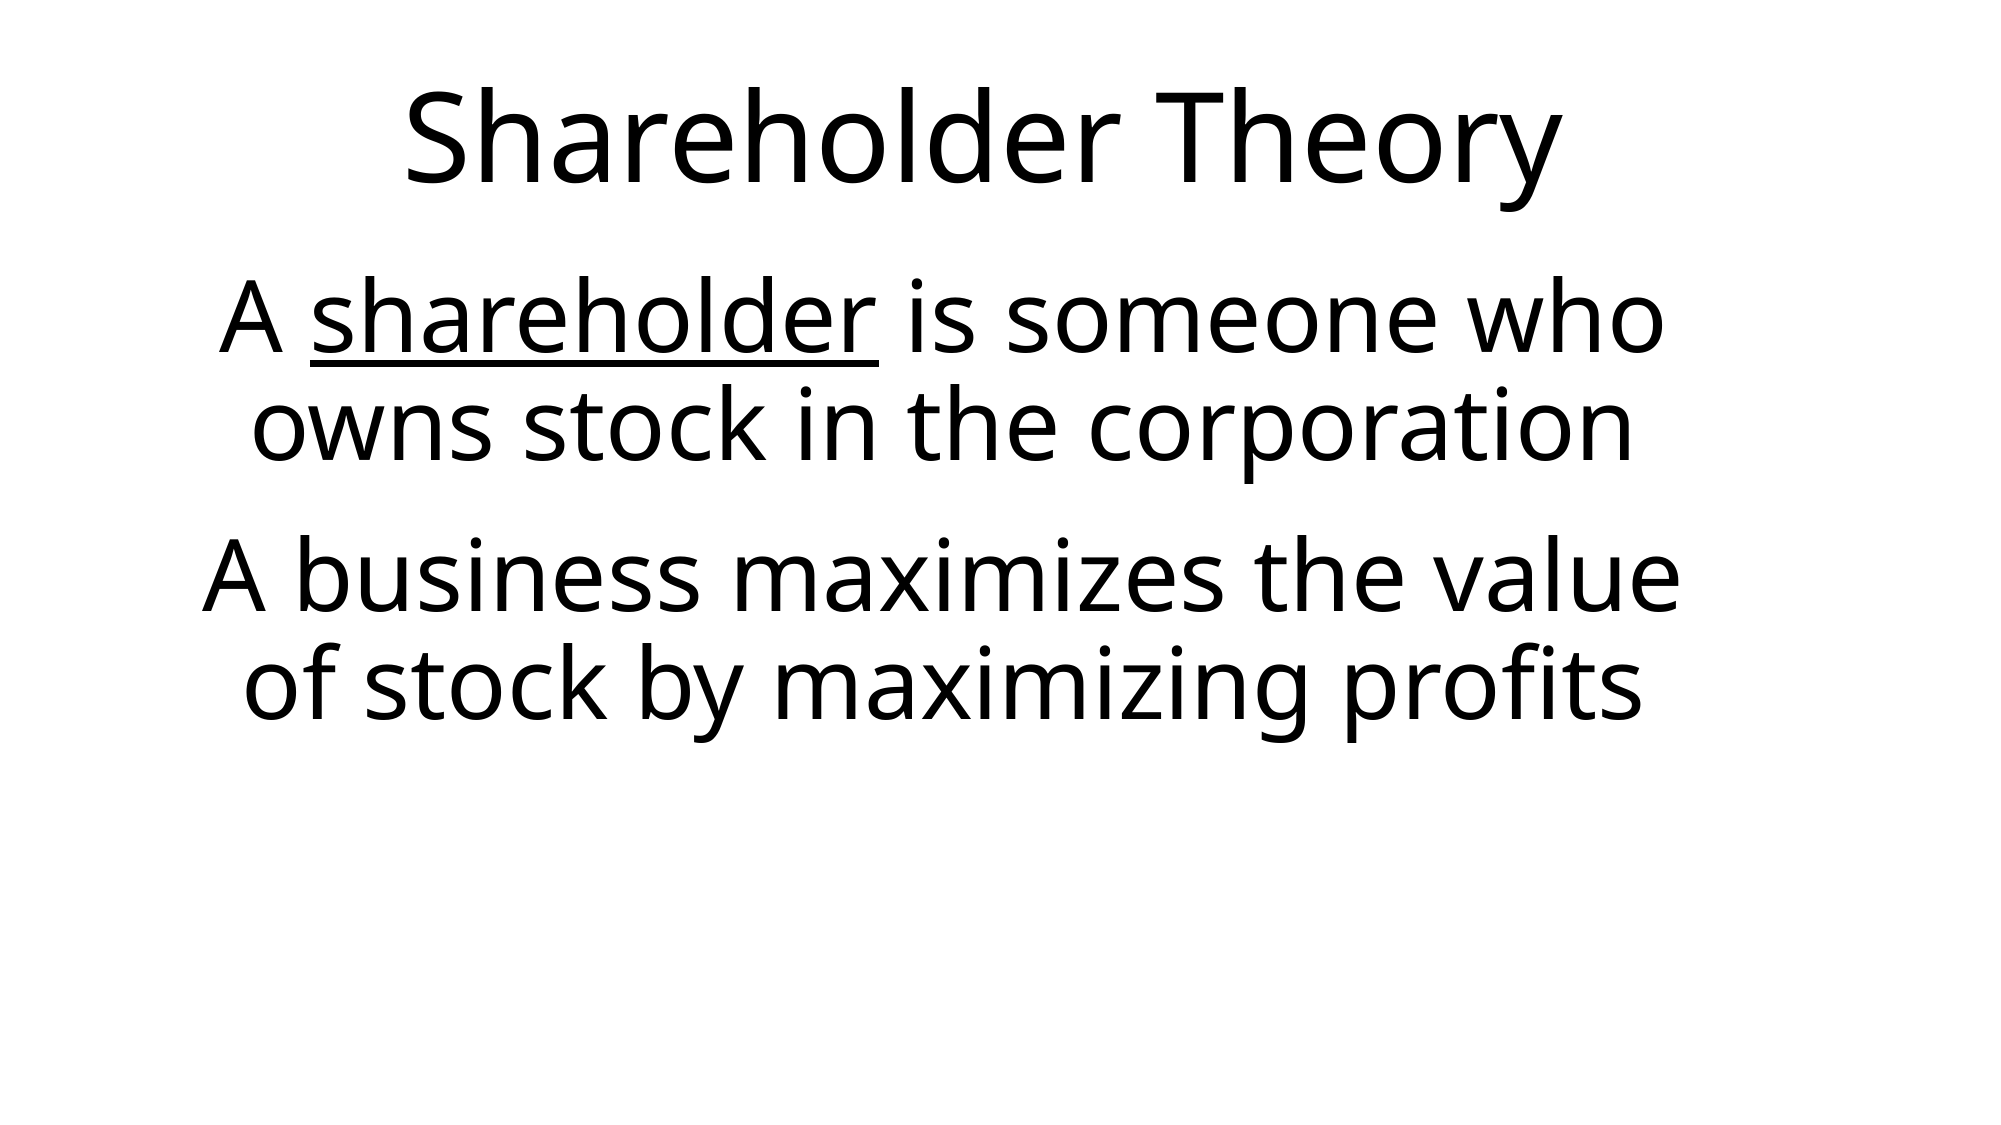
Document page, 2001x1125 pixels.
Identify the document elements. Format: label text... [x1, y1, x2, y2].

title Shareholder Theory [121, 0, 1846, 217]
text_box A shareholder is someone who owns stock in the corporation [165, 216, 1723, 476]
text_box A business maximizes the value of stock by maximizing profits [165, 476, 1723, 749]
